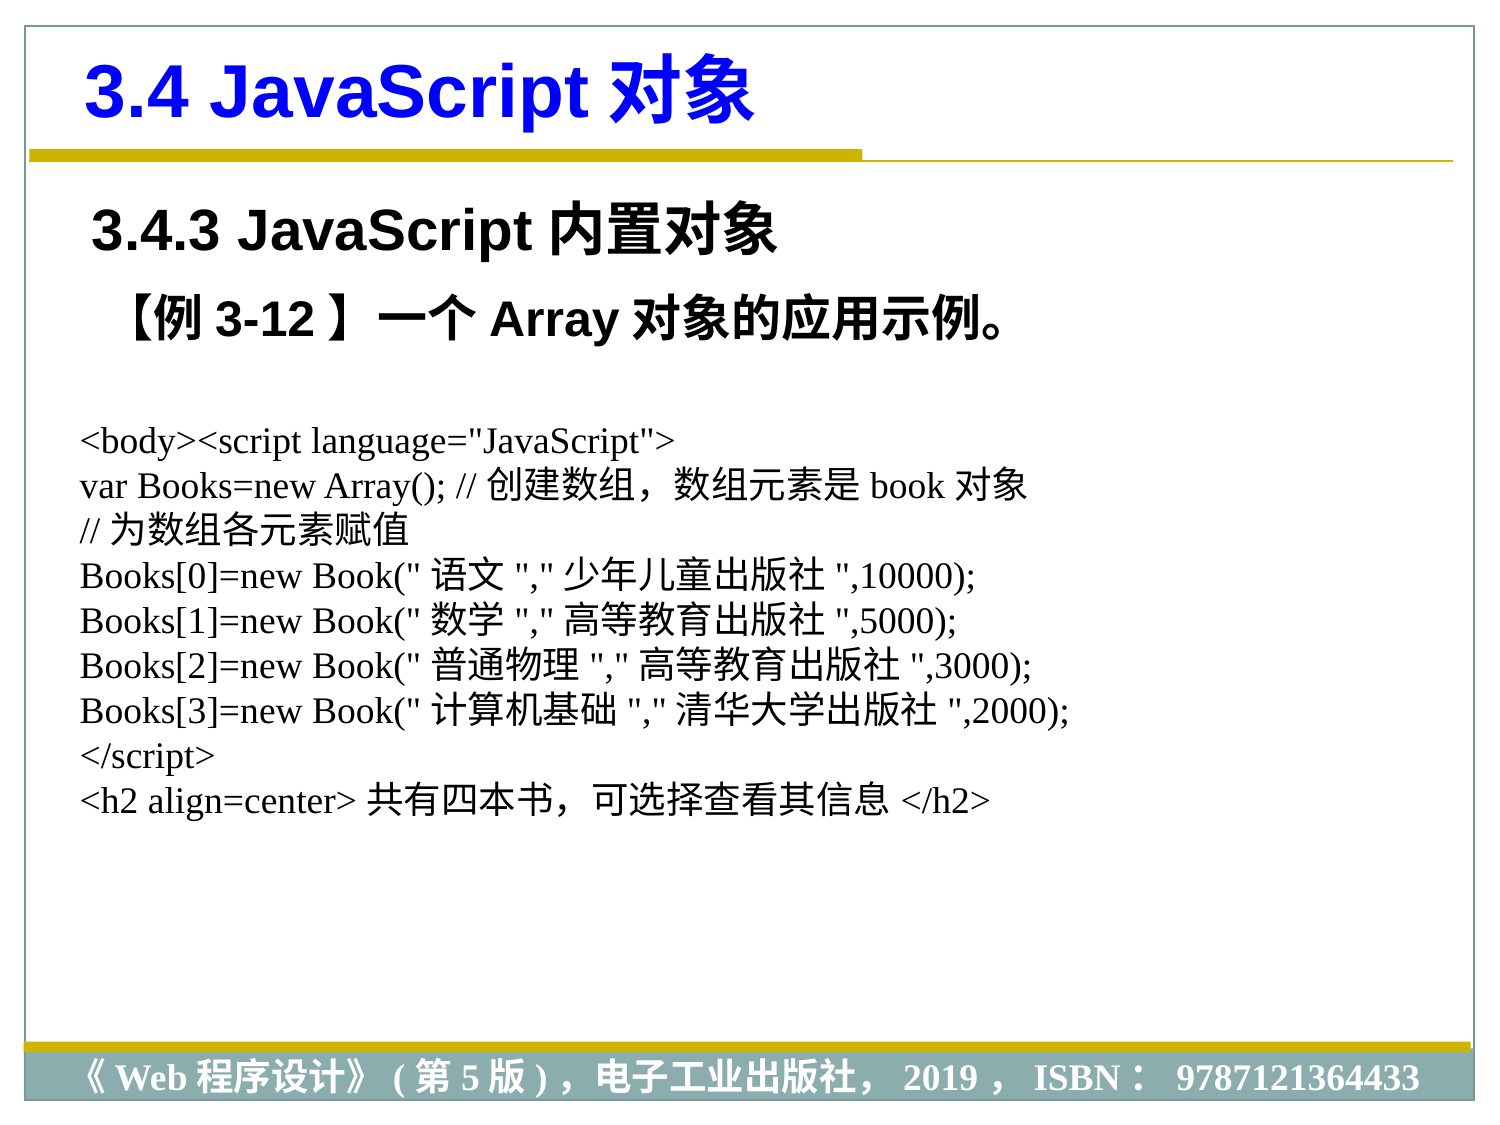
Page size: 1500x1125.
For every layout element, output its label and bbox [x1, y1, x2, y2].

text_box [76, 184, 951, 270]
text_box [70, 35, 1421, 114]
text_box [88, 278, 1424, 354]
text_box [64, 408, 1459, 829]
